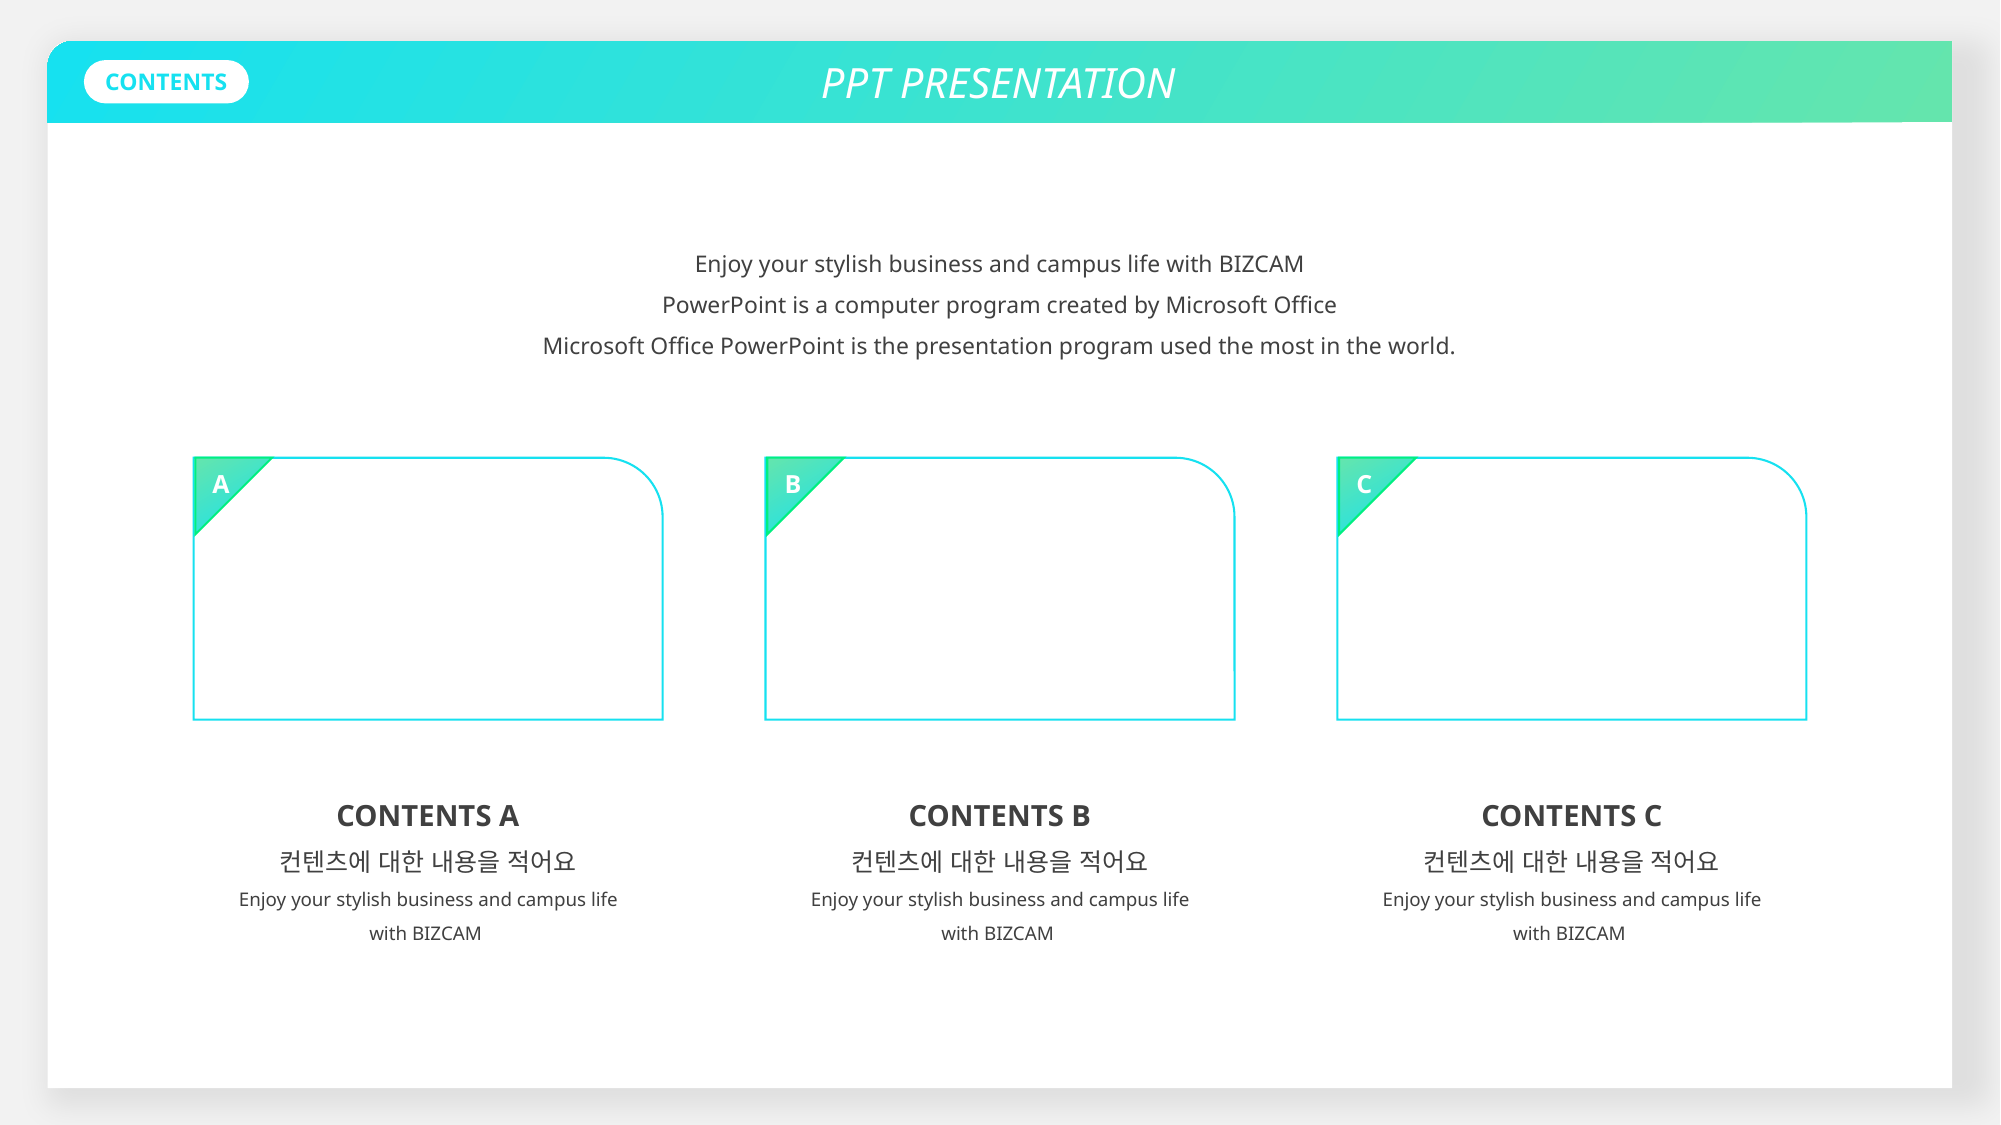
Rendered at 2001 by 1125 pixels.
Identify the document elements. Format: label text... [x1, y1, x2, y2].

text_box [764, 456, 1236, 721]
text_box [46, 124, 1954, 1090]
text_box CONTENTS C 컨텐츠에 대한 내용을 적어요 Enjoy your stylish business and campus life with BIZCAM [1365, 772, 1779, 952]
text_box C [1338, 456, 1419, 537]
text_box PPT PRESENTATION [46, 40, 1954, 124]
text_box A [194, 456, 275, 537]
text_box CONTENTS A 컨텐츠에 대한 내용을 적어요 Enjoy your stylish business and campus life with BIZCAM [221, 772, 635, 952]
text_box CONTENTS [82, 59, 250, 105]
text_box Enjoy your stylish business and campus life with BIZCAM PowerPoint is a computer program created by Microsoft Office Microsoft Office PowerPoint is the presentation program used the most in the world. [522, 228, 1478, 367]
text_box [192, 456, 664, 721]
text_box CONTENTS B 컨텐츠에 대한 내용을 적어요 Enjoy your stylish business and campus life with BIZCAM [793, 772, 1207, 952]
text_box B [766, 456, 847, 537]
text_box [1336, 456, 1808, 721]
